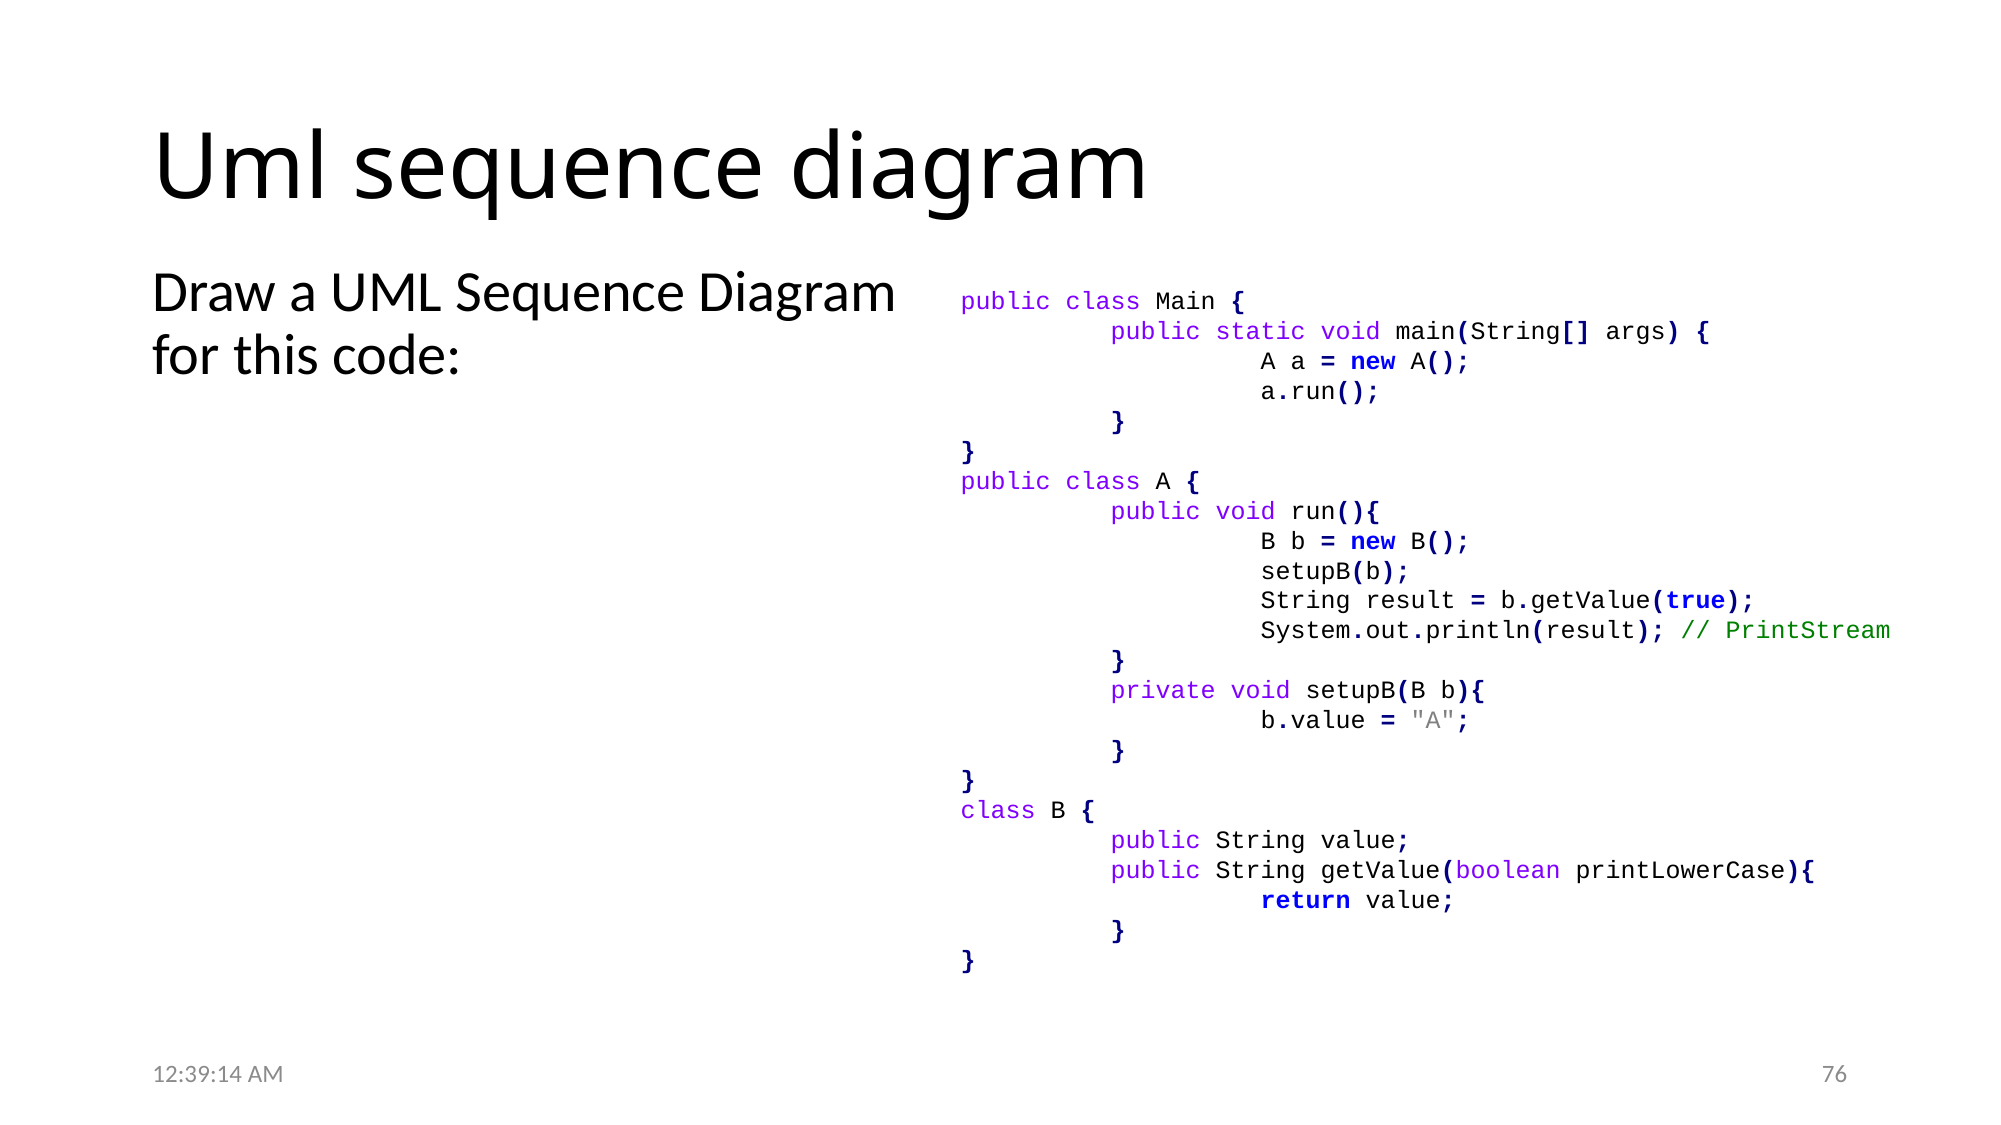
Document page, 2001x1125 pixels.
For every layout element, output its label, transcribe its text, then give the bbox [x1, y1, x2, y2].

title Uml sequence diagram [137, 59, 1863, 277]
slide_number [137, 1042, 588, 1103]
text_box public class Main { public static void main(String[] args) { A a = new A(); a.run(); } } public class A { public void run(){ B b = new B(); setupB(b); String result = b.getValue(true); System.out.println(result); // PrintStream } private void setupB(B b){ b.value = "A"; } } class B { public String value; public String getValue(boolean printLowerCase){ return value; } } [945, 277, 1952, 1011]
slide_number 76 [1412, 1042, 1863, 1103]
list Draw a UML Sequence Diagram for this code: [137, 253, 946, 1014]
